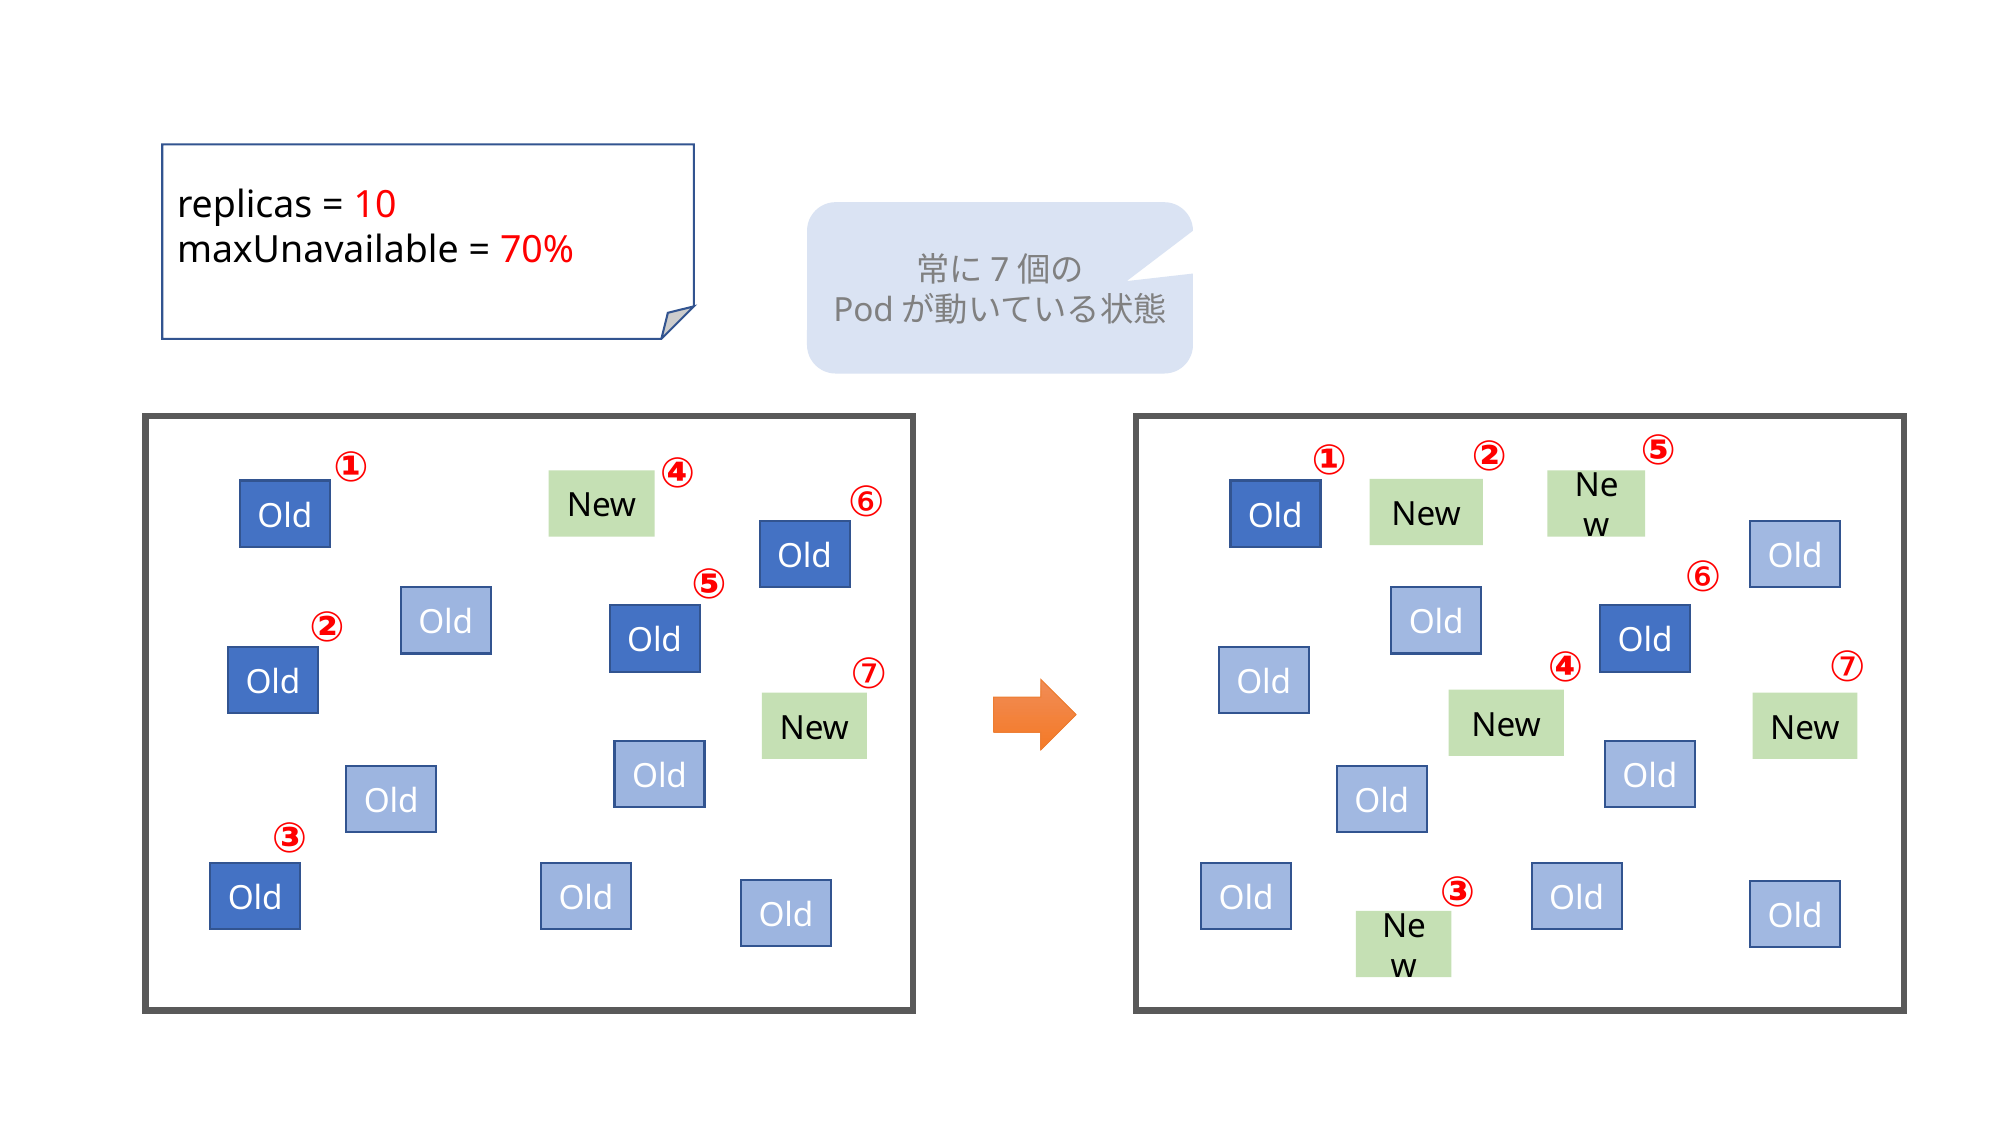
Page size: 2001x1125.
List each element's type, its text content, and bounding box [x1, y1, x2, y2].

text_box Old [400, 586, 492, 655]
text_box Old [613, 740, 706, 808]
text_box New [548, 469, 644, 538]
text_box Old [540, 862, 632, 930]
text_box [1135, 415, 1905, 1012]
text_box New [1546, 469, 1646, 538]
text_box Old [1749, 520, 1841, 588]
text_box ④ [1533, 639, 1650, 741]
text_box New [1448, 689, 1565, 757]
text_box Old [1604, 740, 1696, 808]
text_box Old [345, 765, 437, 833]
text_box [993, 678, 1077, 751]
text_box Old [1749, 880, 1841, 948]
text_box ② [1456, 428, 1574, 529]
text_box New [1355, 910, 1452, 978]
text_box Old [1200, 862, 1292, 930]
text_box ① [318, 440, 436, 541]
text_box ③ [1424, 864, 1542, 965]
text_box New [1369, 478, 1484, 546]
text_box ① [1296, 432, 1414, 533]
text_box 常に7個の Podが動いている状態 [805, 201, 1195, 375]
text_box Old [227, 646, 319, 714]
text_box ⑤ [676, 557, 794, 658]
text_box ⑦ [835, 646, 953, 747]
text_box Old [1599, 604, 1691, 673]
text_box Old [209, 862, 301, 930]
text_box Old [609, 604, 701, 673]
text_box ⑥ [832, 474, 950, 575]
text_box replicas = 10 maxUnavailable = 70% [161, 143, 698, 340]
text_box ⑦ [1813, 639, 1931, 740]
text_box Old [759, 520, 851, 588]
text_box ⑤ [1625, 423, 1743, 524]
text_box Old [239, 479, 331, 548]
text_box Old [1218, 646, 1310, 714]
text_box ⑥ [1669, 549, 1787, 650]
text_box ④ [644, 446, 762, 547]
text_box Old [1229, 479, 1322, 548]
text_box New [1752, 692, 1858, 760]
text_box Old [1336, 765, 1428, 833]
text_box Old [1390, 586, 1482, 655]
text_box ③ [256, 810, 374, 911]
text_box ② [294, 599, 412, 700]
text_box New [761, 692, 868, 760]
text_box Old [740, 879, 832, 947]
text_box Old [1531, 862, 1623, 930]
text_box [144, 415, 914, 1012]
